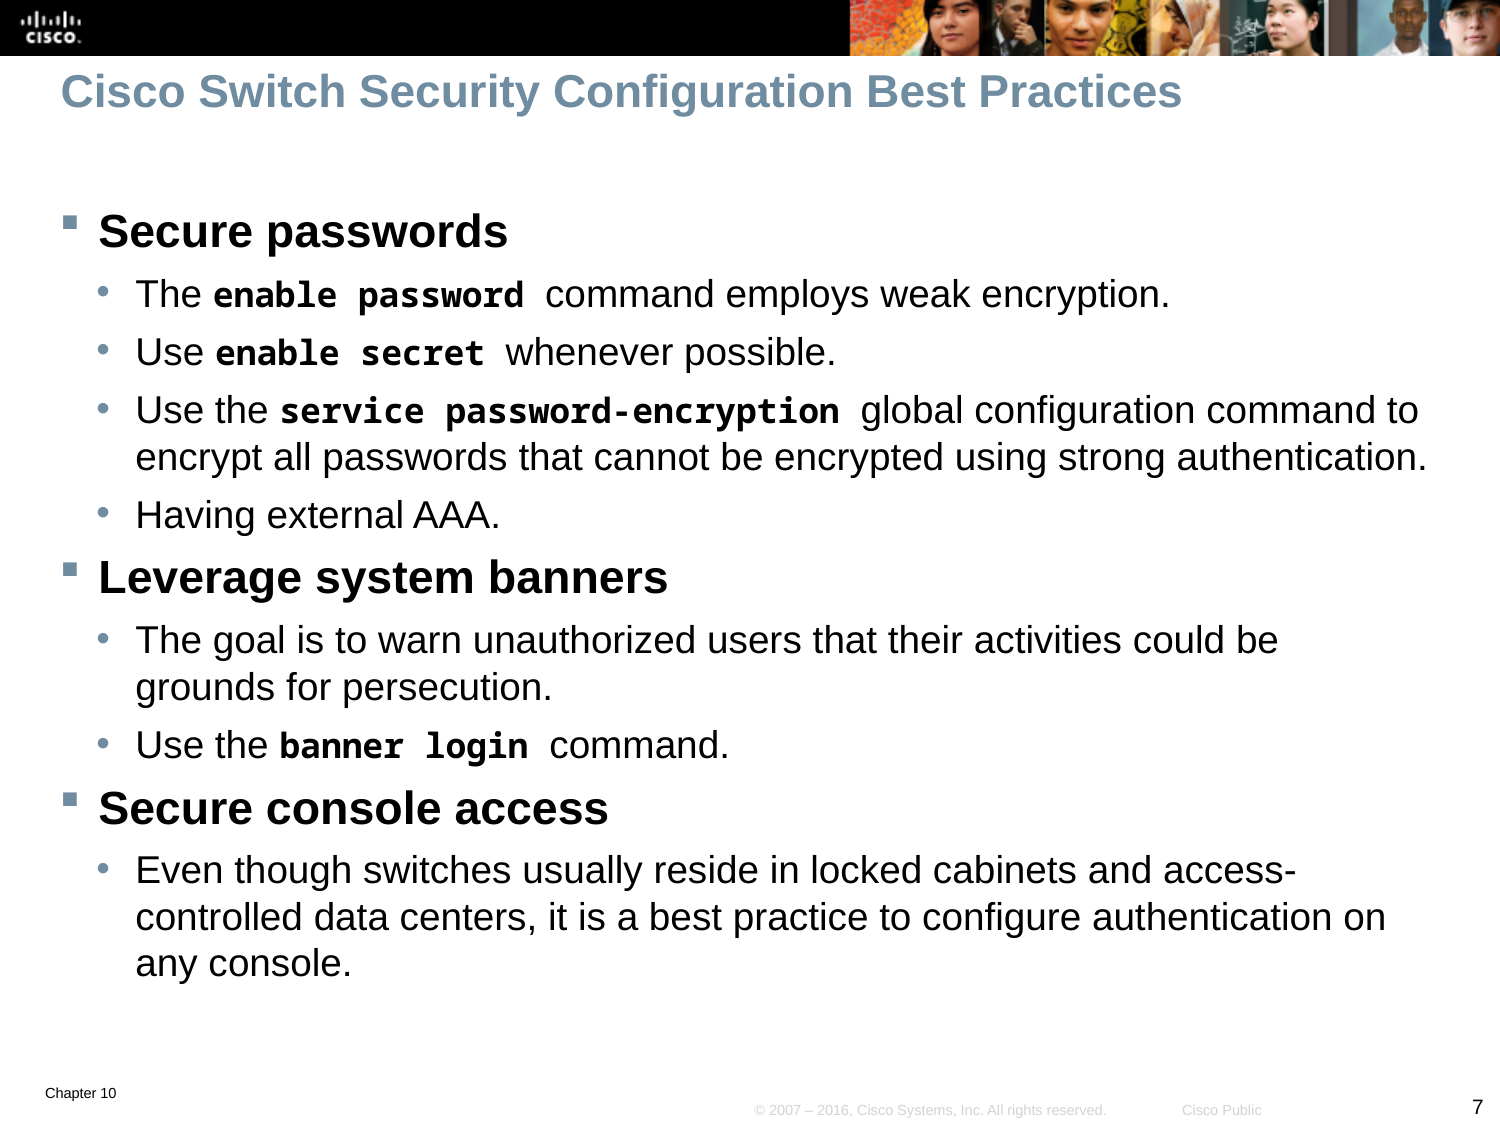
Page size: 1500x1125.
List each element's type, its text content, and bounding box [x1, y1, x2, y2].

list Secure passwords The enable password command employs weak encryption. Use enable secret whenever possible. Use the service password-encryption global configuration command to encrypt all passwords that cannot be encrypted using strong authentication. Having external AAA. Leverage system banners The goal is to warn unauthorized users that their activities could be grounds for persecution. Use the banner login command. Secure console access Even though switches usually reside in locked cabinets and access-controlled data centers, it is a best practice to configure authentication on any console. [45, 193, 1444, 1037]
picture [0, 0, 1500, 56]
title Cisco Switch Security Configuration Best Practices [45, 59, 1444, 182]
